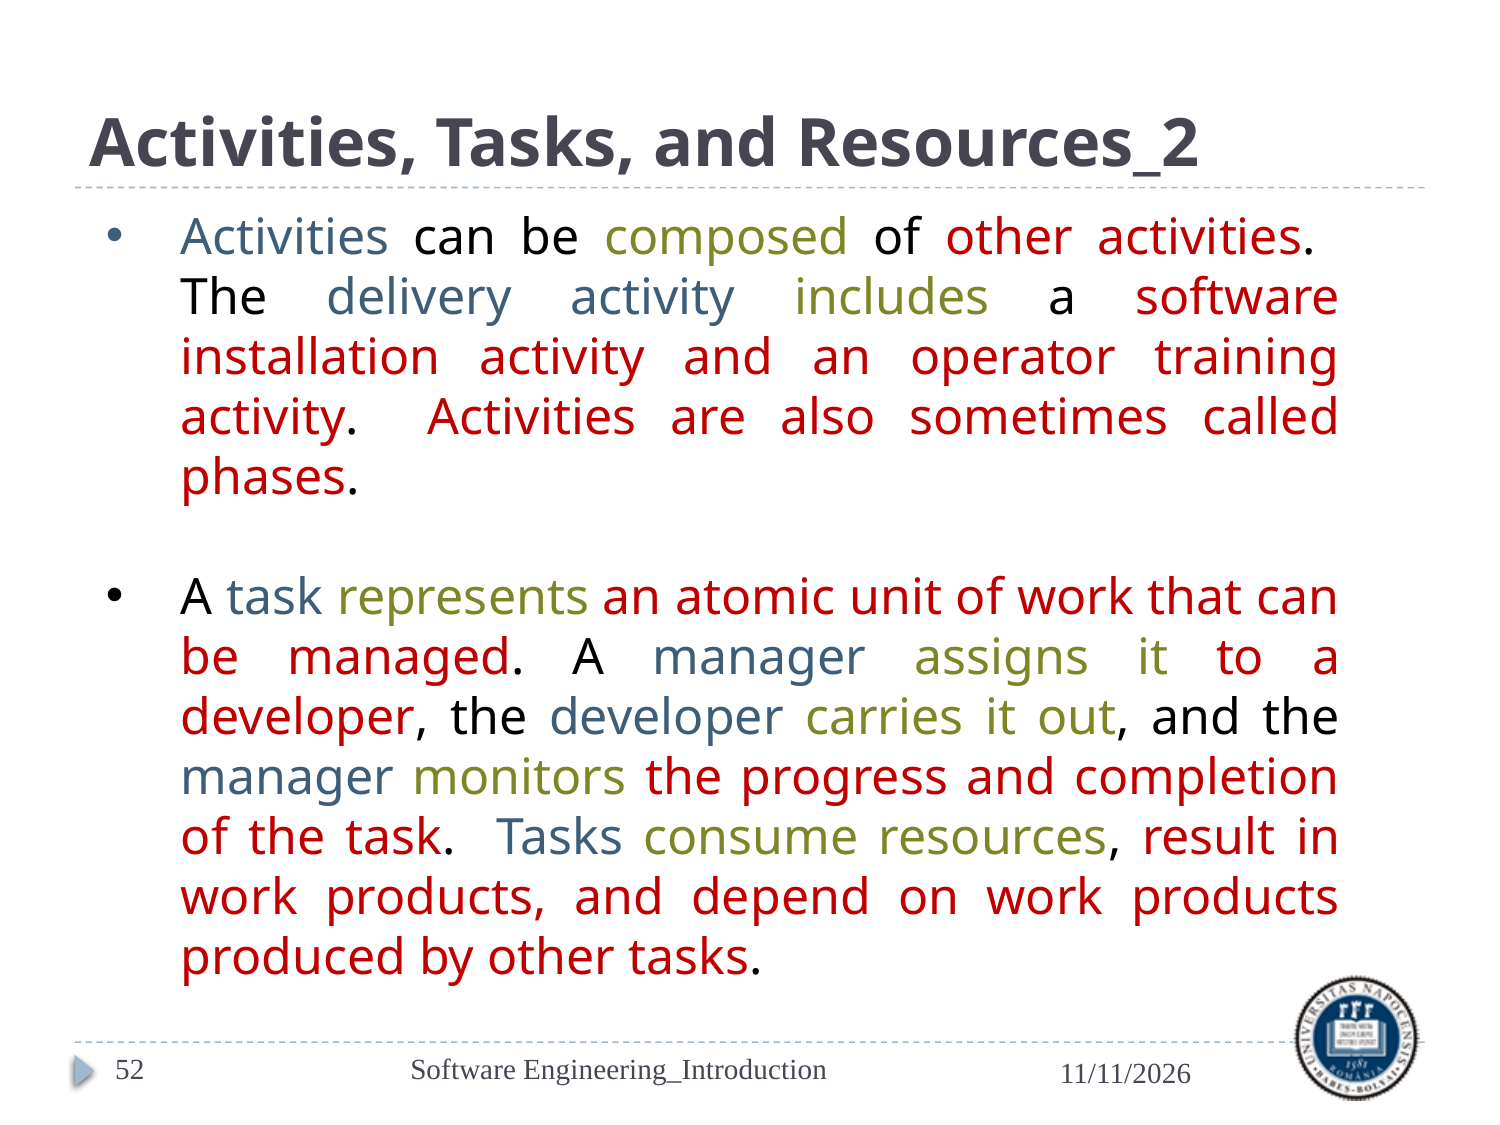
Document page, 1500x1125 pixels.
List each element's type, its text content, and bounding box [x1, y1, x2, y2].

footer Software Engineering_Introduction [395, 1042, 1051, 1103]
slide_number 52 [100, 1042, 313, 1103]
text_box Activities can be composed of other activities. The delivery activity includes a software installation activity and an operator training activity. Activities are also sometimes called phases. A task represents an atomic unit of work that can be managed. A manager assigns it to a developer, the developer carries it out, and the manager monitors the progress and completion of the task. Tasks consume resources, result in work products, and depend on work products produced by other tasks. [91, 196, 1355, 992]
title Activities, Tasks, and Resources_2 [75, 37, 1425, 188]
picture [1293, 975, 1420, 1046]
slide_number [1045, 1046, 1421, 1107]
